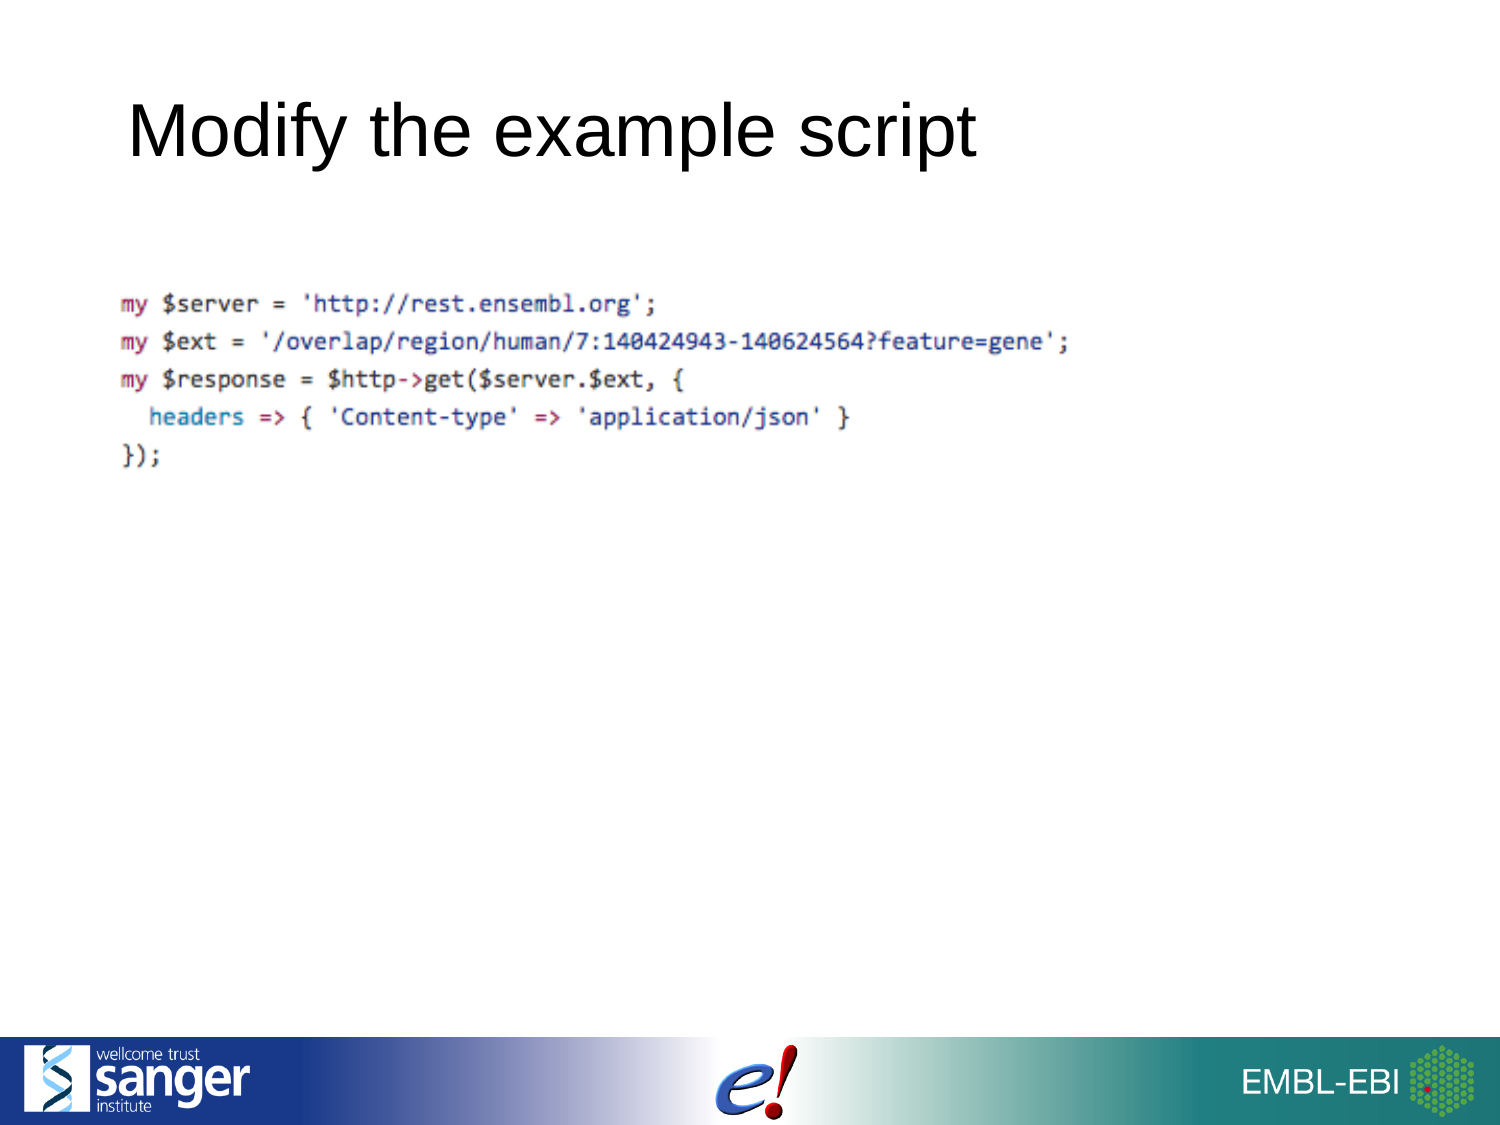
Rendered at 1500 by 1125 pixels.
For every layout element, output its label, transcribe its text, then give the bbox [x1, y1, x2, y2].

picture [106, 283, 1081, 480]
picture [0, 1037, 1500, 1125]
title Modify the example script [112, 73, 1388, 224]
